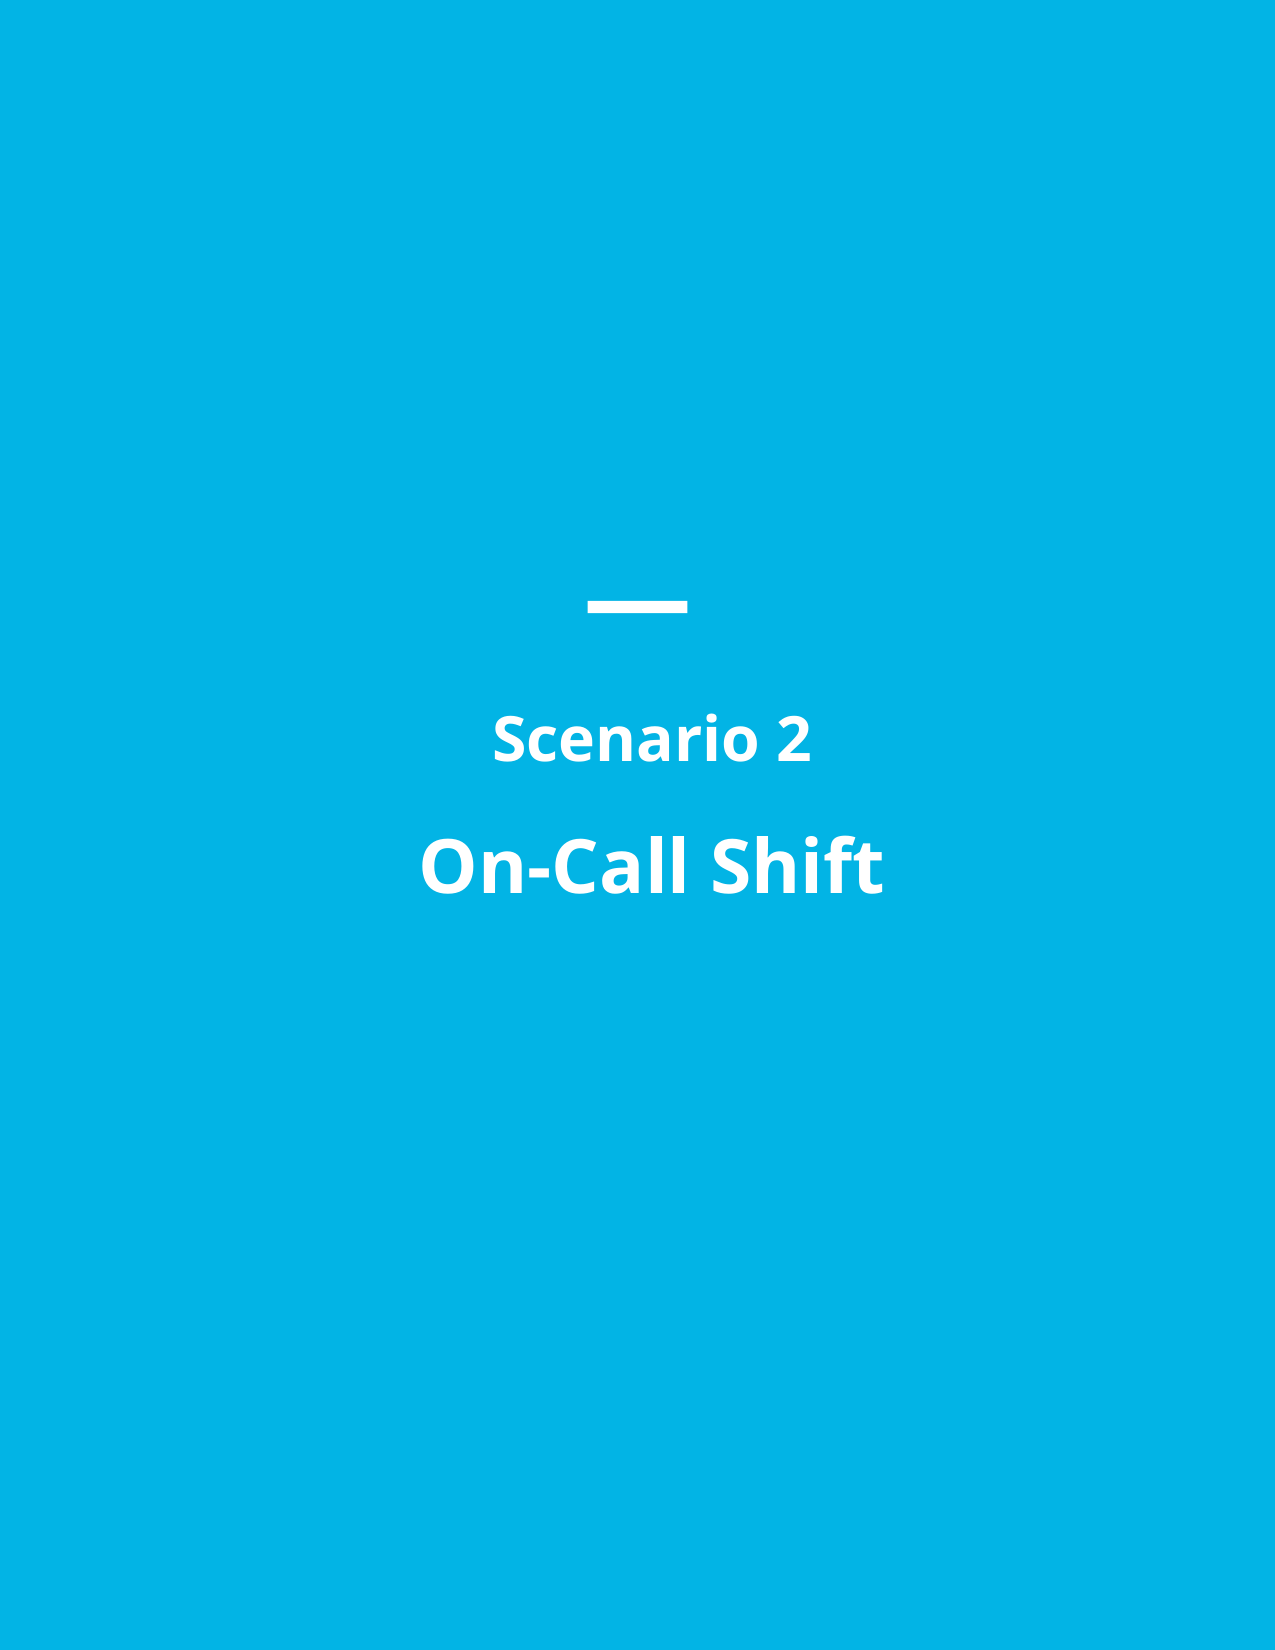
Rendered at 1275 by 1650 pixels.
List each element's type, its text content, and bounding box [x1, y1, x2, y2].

text_box Scenario 2 On-Call Shift [194, 656, 1111, 1216]
text_box [587, 600, 688, 614]
